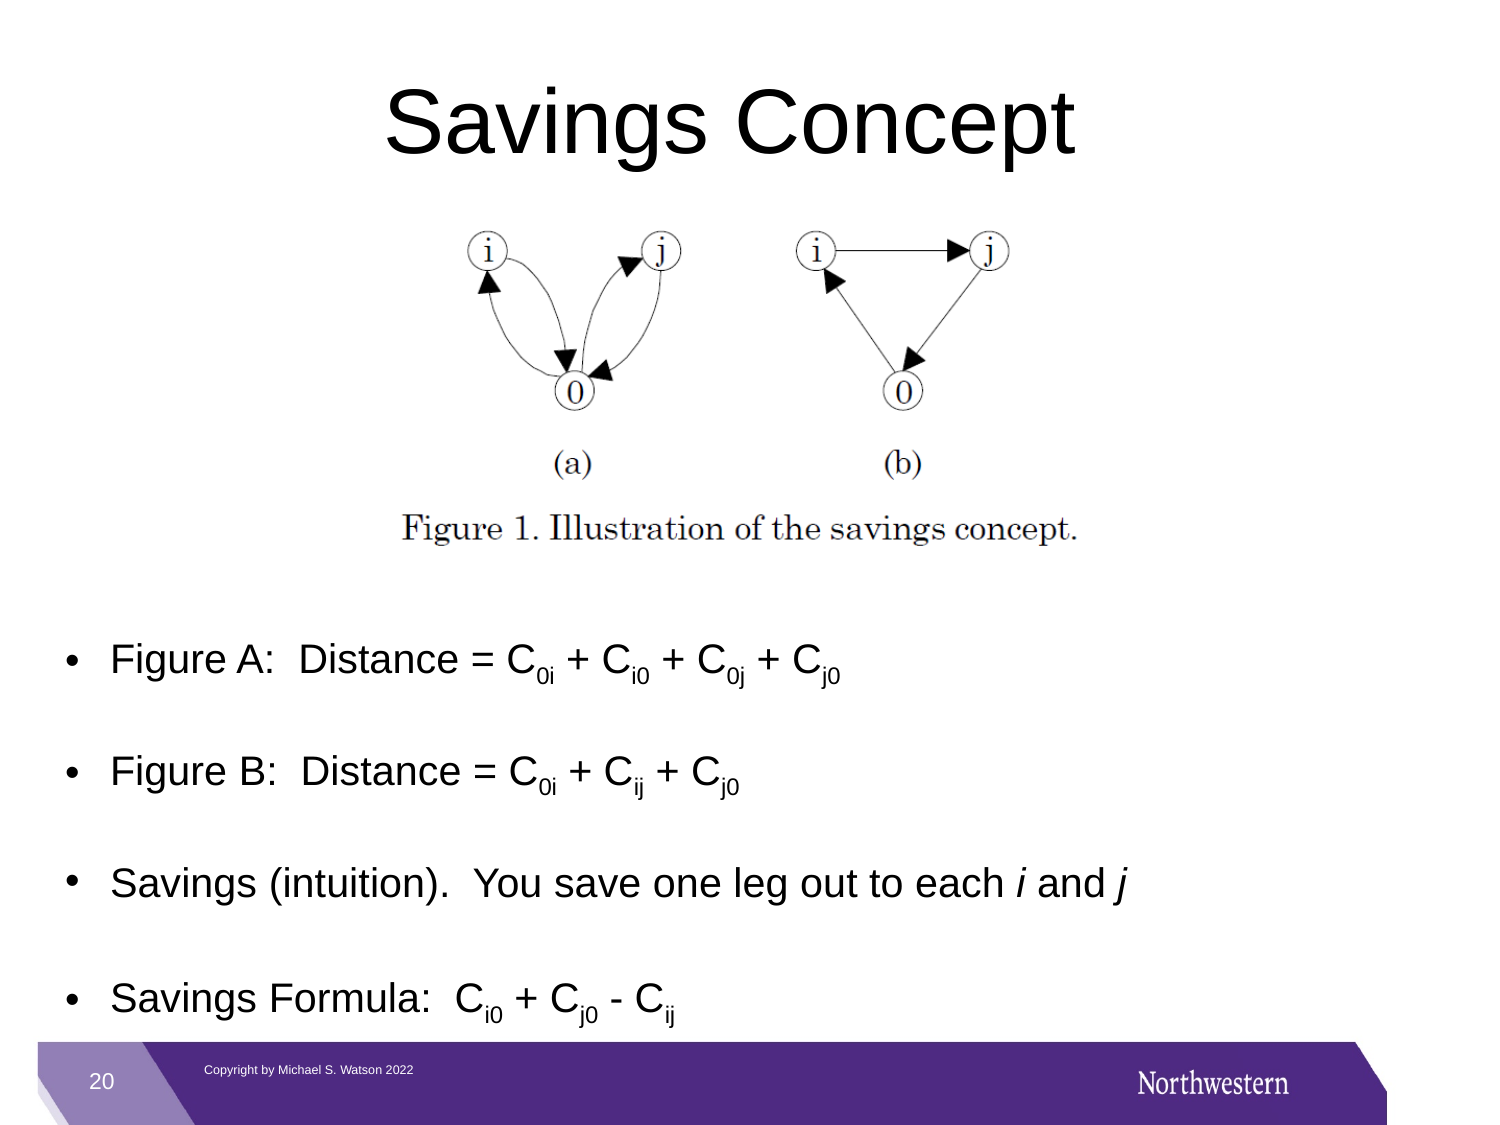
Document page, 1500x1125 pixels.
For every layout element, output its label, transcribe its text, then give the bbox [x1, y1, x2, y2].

list Figure A: Distance = C0i + Ci0 + C0j + Cj0 Figure B: Distance = C0i + Cij + Cj0 Savings (intuition). You save one leg out to each i and j Savings Formula: Ci0 + Cj0 - Cij [50, 624, 1425, 1038]
title Savings Concept [55, 23, 1406, 211]
picture [0, 0, 1499, 1125]
